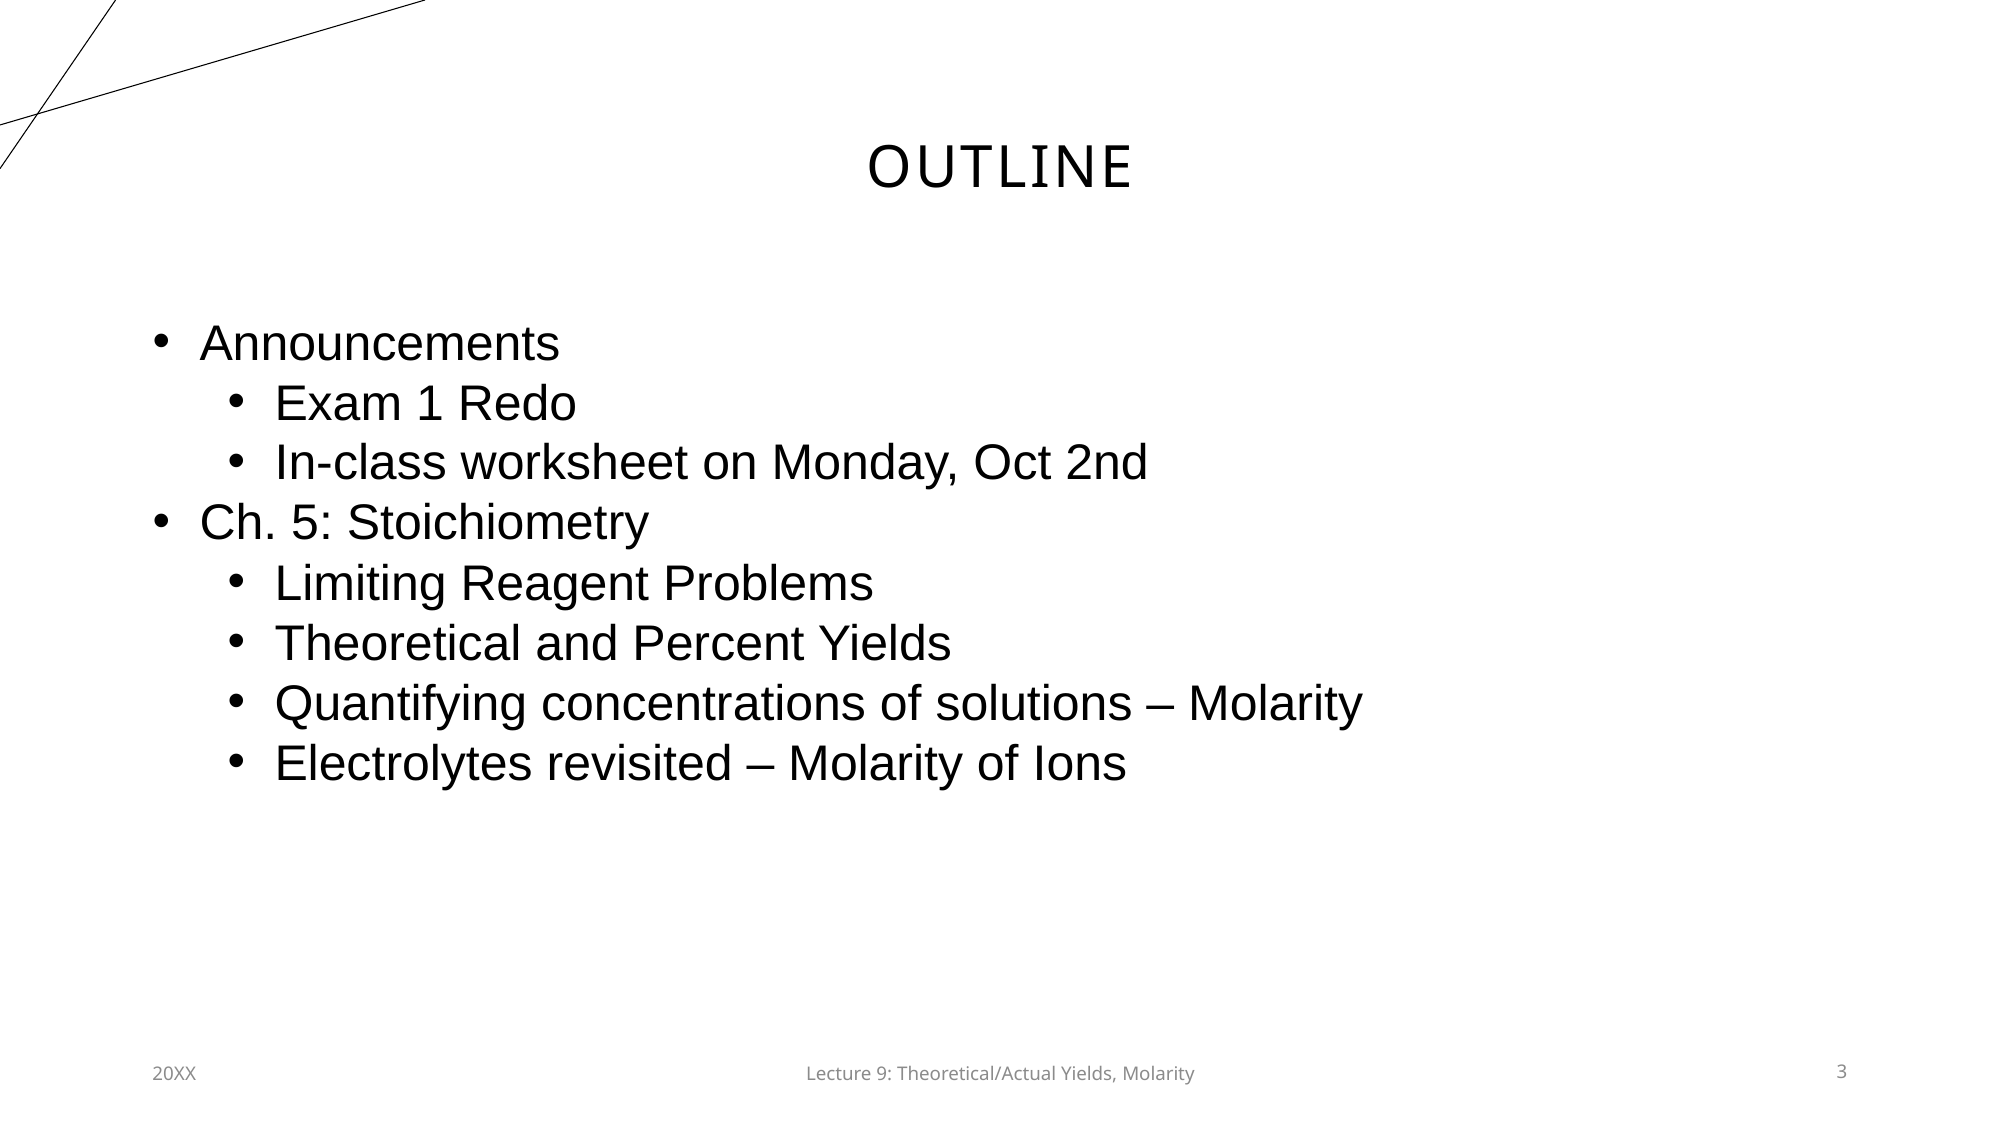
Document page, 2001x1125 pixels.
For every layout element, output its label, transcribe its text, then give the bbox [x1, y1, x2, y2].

slide_number 3 [1412, 1042, 1863, 1103]
slide_number 20XX [137, 1042, 588, 1103]
footer Lecture 9: Theoretical/Actual Yields, Molarity​ [662, 1042, 1338, 1103]
text_box Announcements Exam 1 Redo In-class worksheet on Monday, Oct 2nd Ch. 5: Stoichiometry Limiting Reagent Problems Theoretical and Percent Yields Quantifying concentrations of solutions – Molarity Electrolytes revisited – Molarity of Ions [137, 302, 1858, 798]
title Outline [137, 59, 1863, 278]
